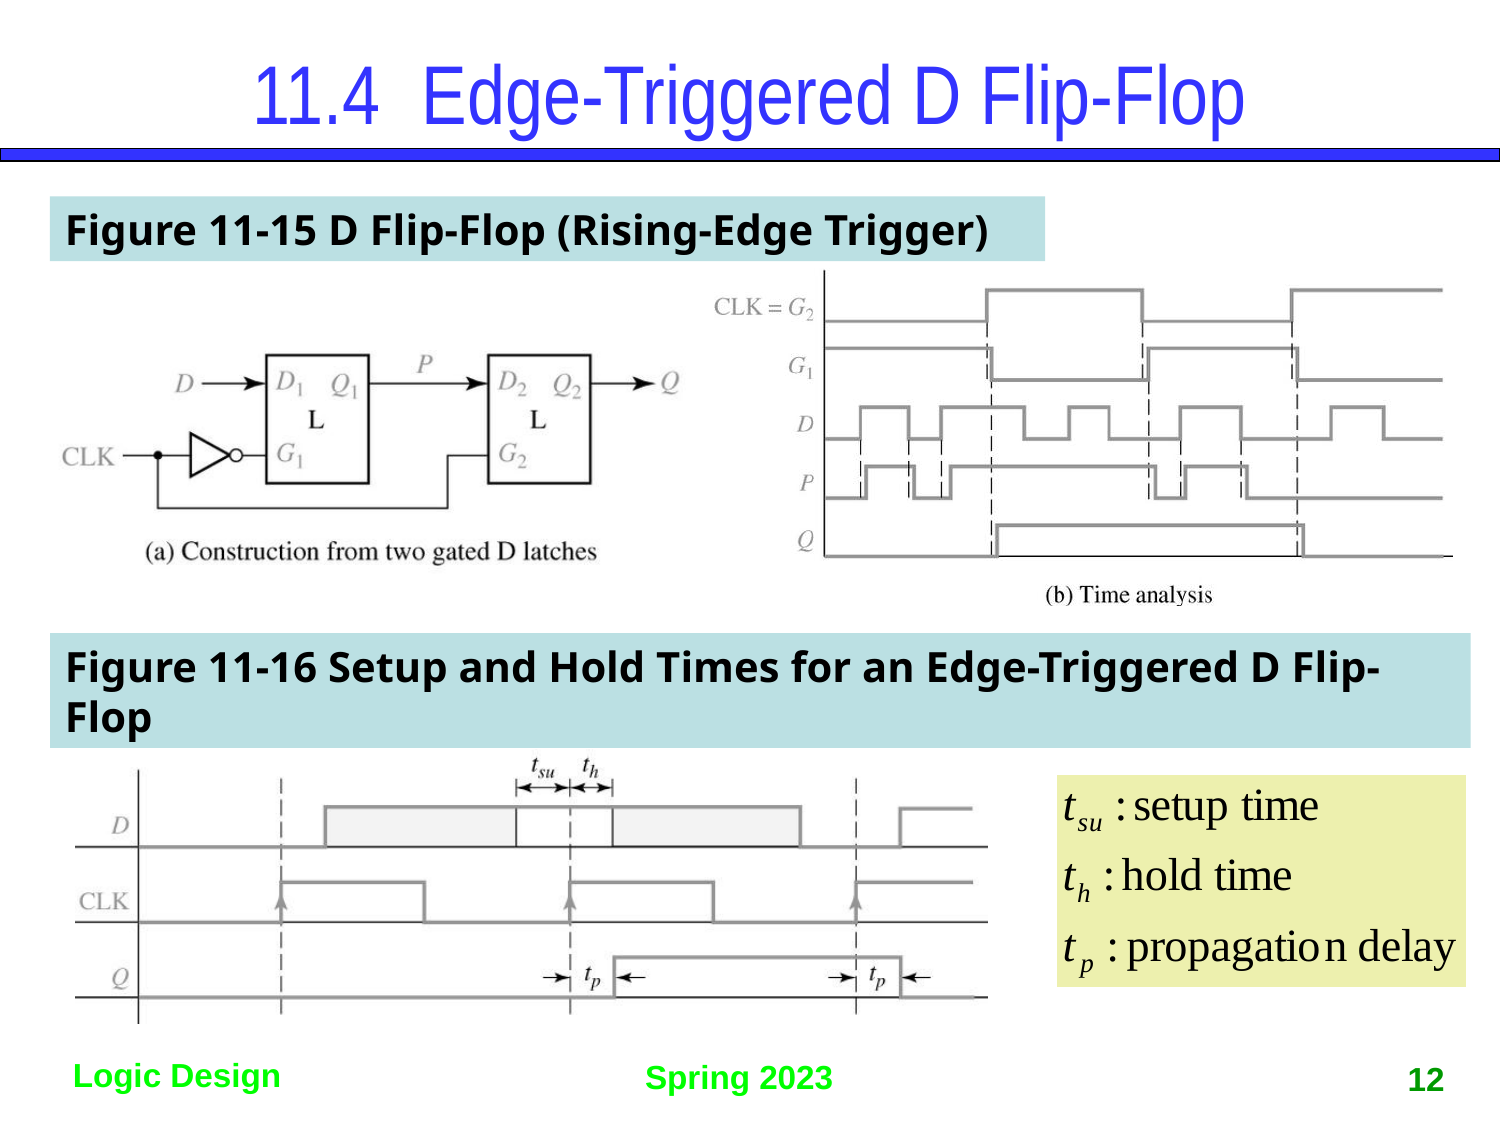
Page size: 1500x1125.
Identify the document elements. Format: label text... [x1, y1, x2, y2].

picture [40, 349, 692, 588]
title 11.4 Edge-Triggered D Flip-Flop [29, 45, 1471, 138]
slide_number 12 [1369, 1034, 1483, 1107]
picture [74, 749, 988, 1024]
text_box Figure 11-16 Setup and Hold Times for an Edge-Triggered D Flip-Flop [50, 633, 1471, 748]
picture [714, 243, 1454, 606]
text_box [1056, 774, 1467, 988]
text_box Figure 11-15 D Flip-Flop (Rising-Edge Trigger) [49, 196, 1046, 262]
